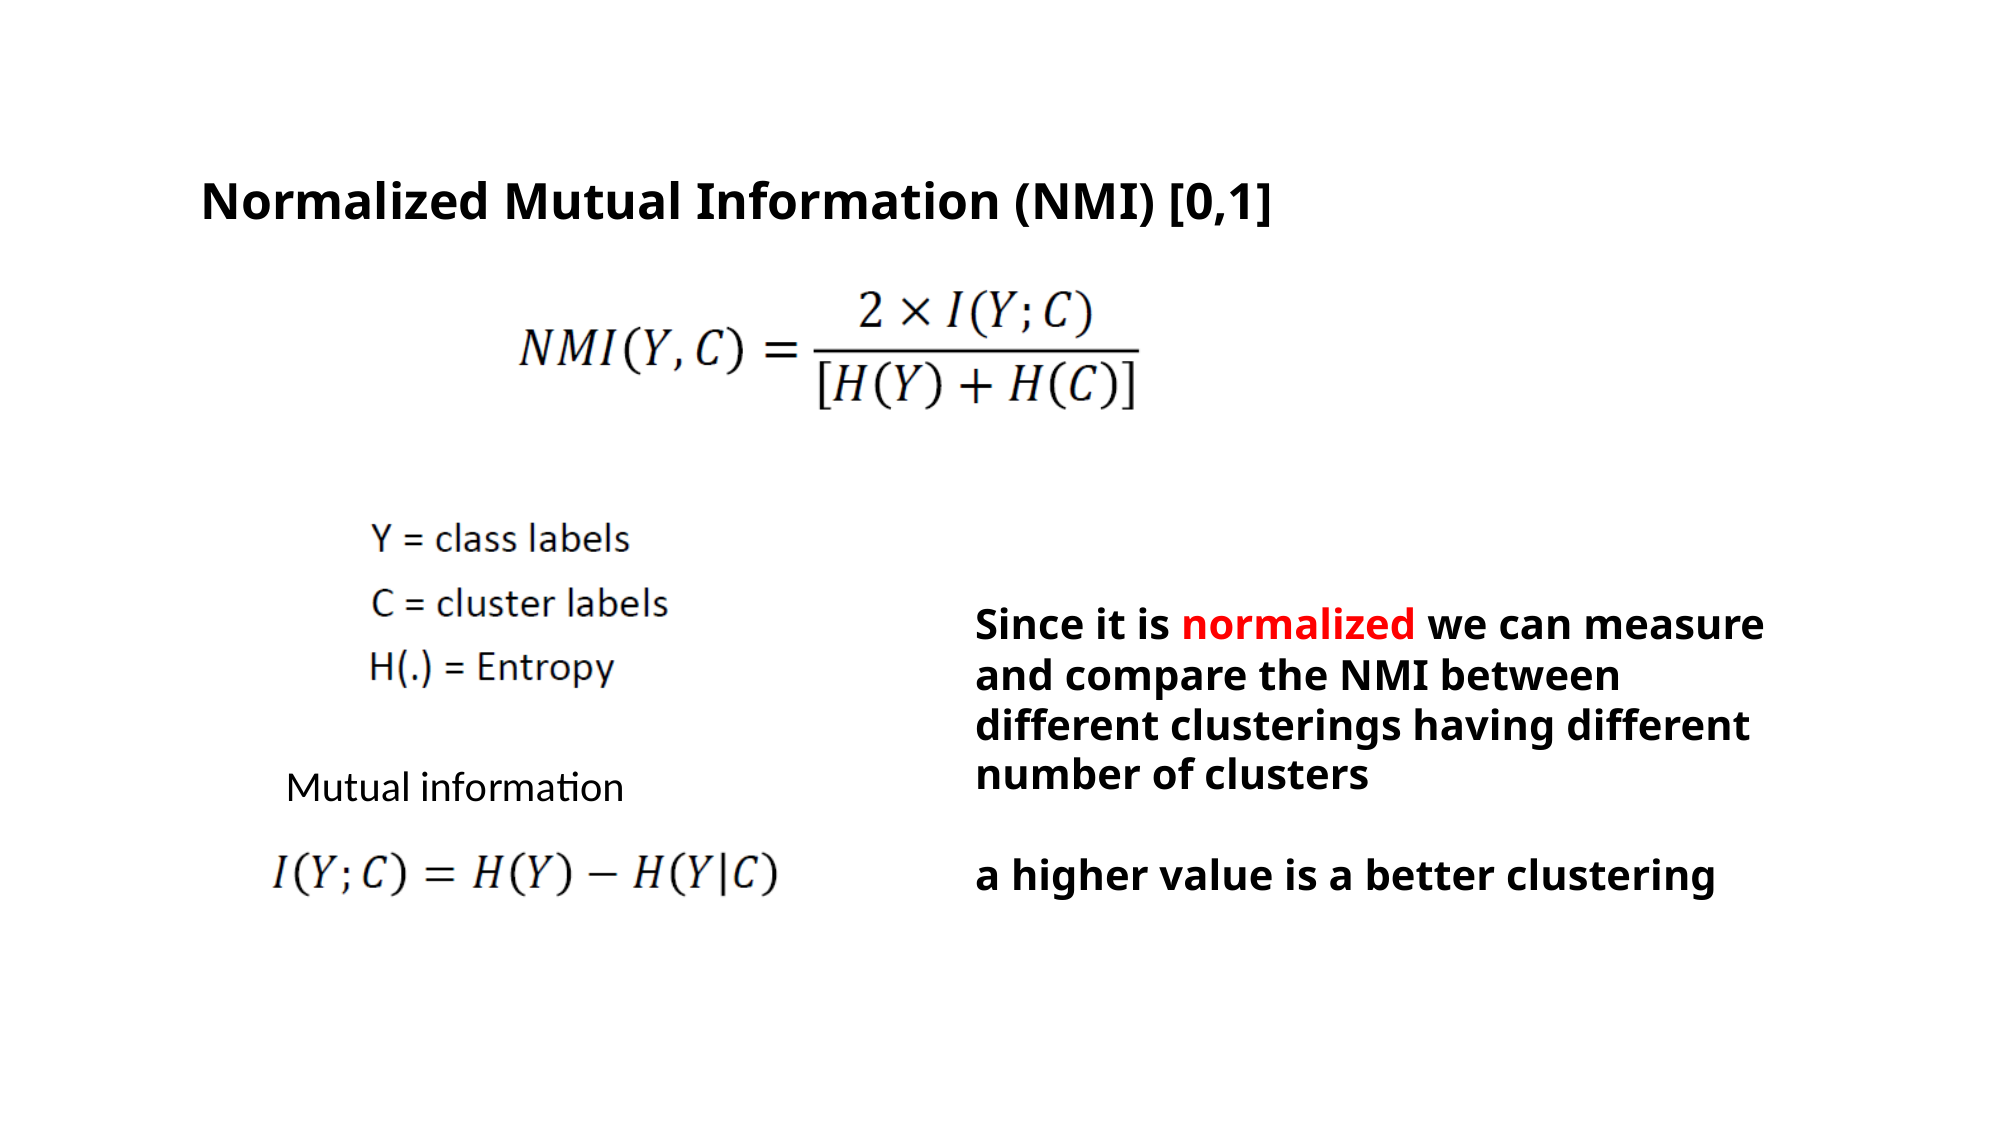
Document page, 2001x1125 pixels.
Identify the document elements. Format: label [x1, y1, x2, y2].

text_box [225, 162, 1794, 910]
